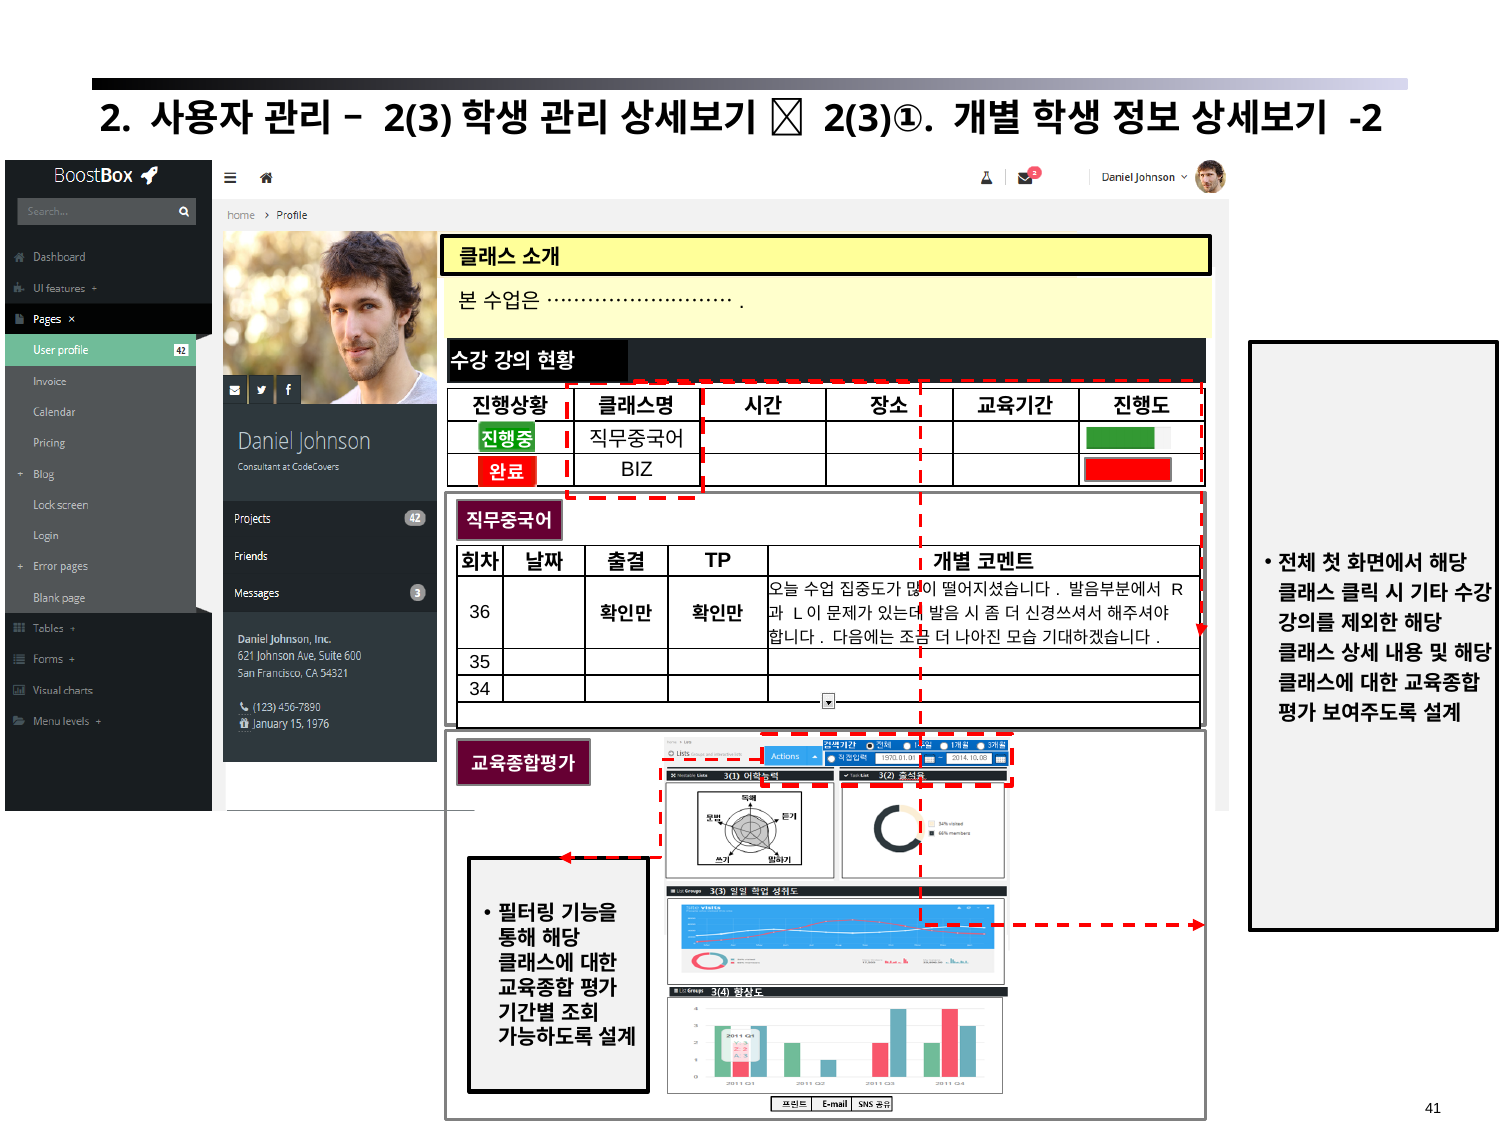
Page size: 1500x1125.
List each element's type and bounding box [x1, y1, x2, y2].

text_box [5, 86, 1459, 1120]
picture [664, 940, 1010, 1113]
text_box [1249, 342, 1498, 931]
